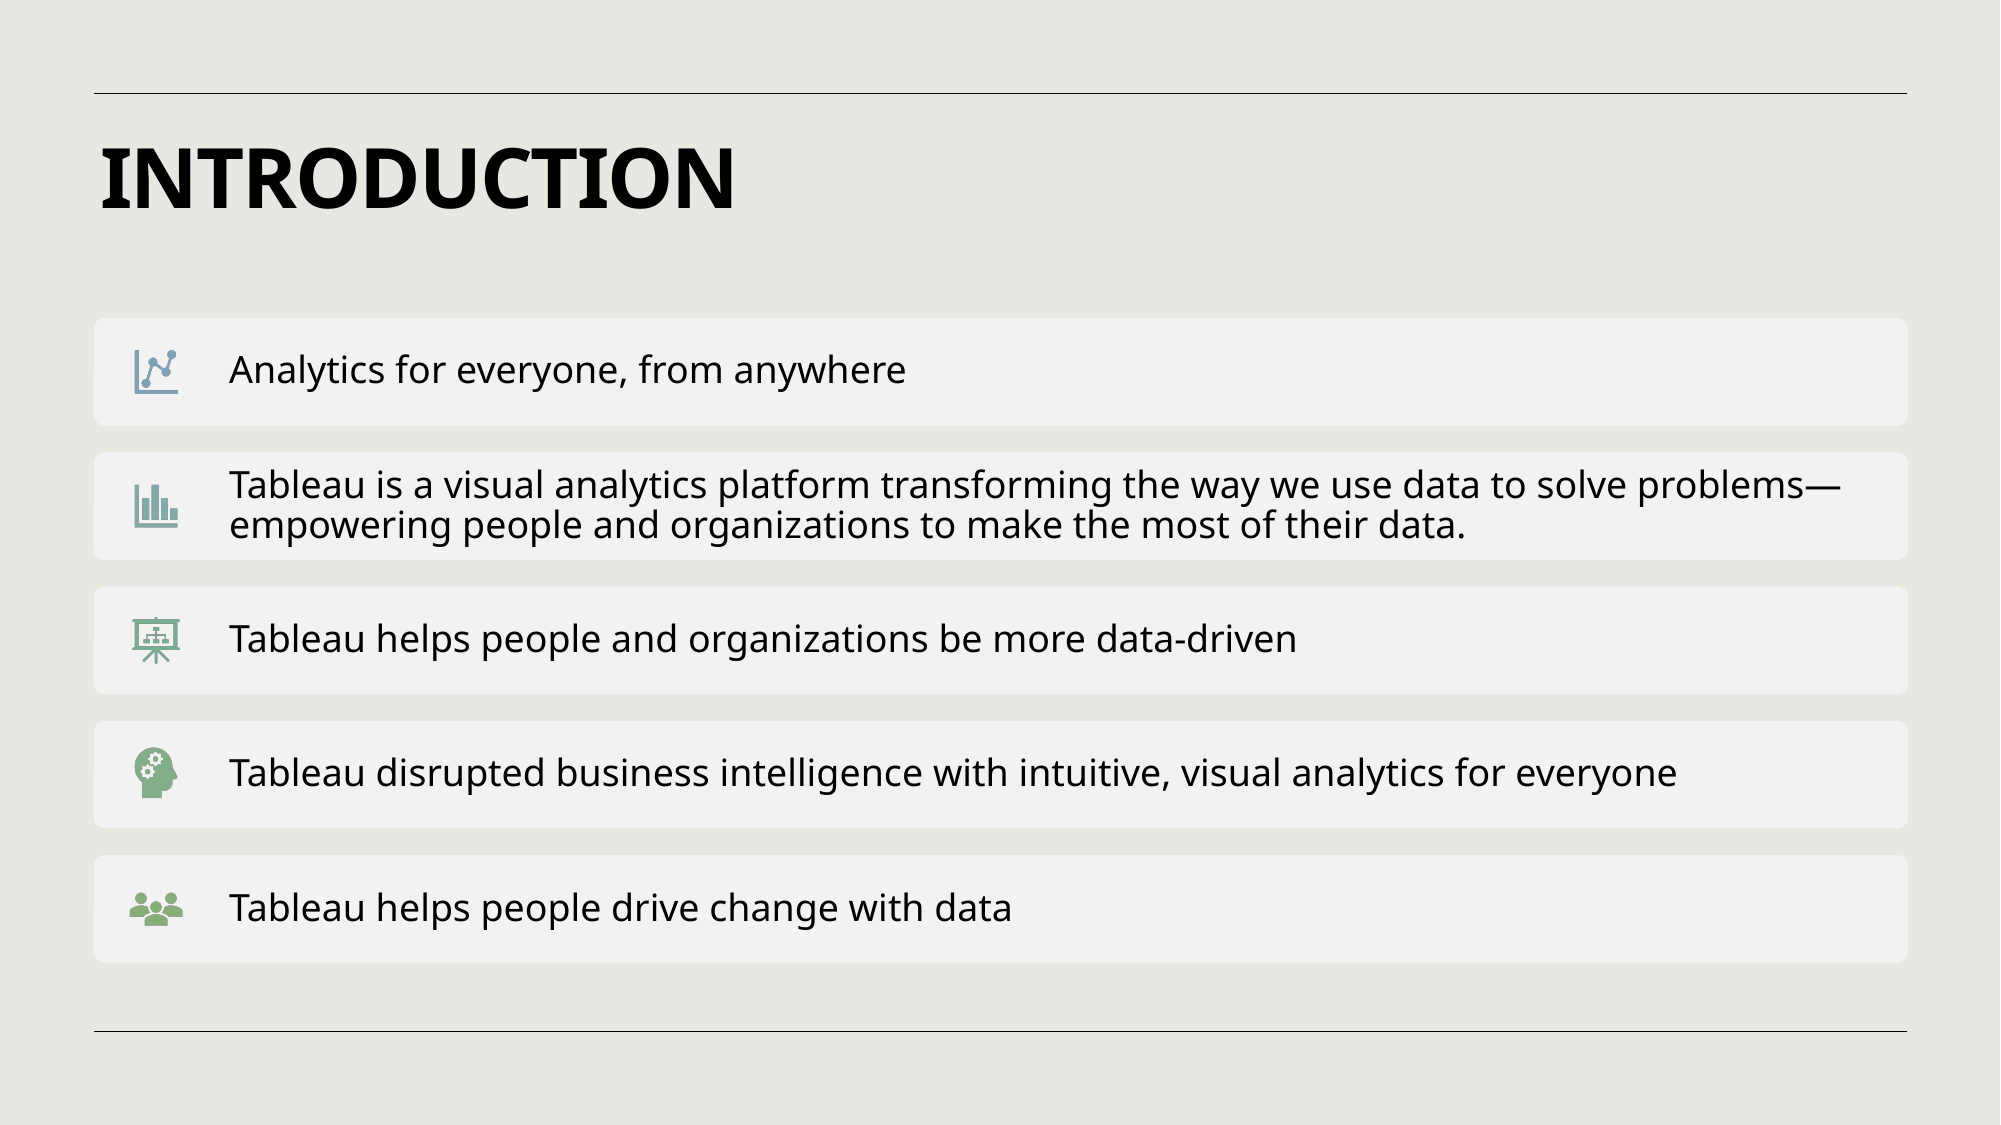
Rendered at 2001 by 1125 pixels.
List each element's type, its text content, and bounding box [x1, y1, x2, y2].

text_box [0, 0, 2000, 1125]
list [93, 317, 1909, 963]
title INTRODUCTION [85, 129, 1909, 303]
